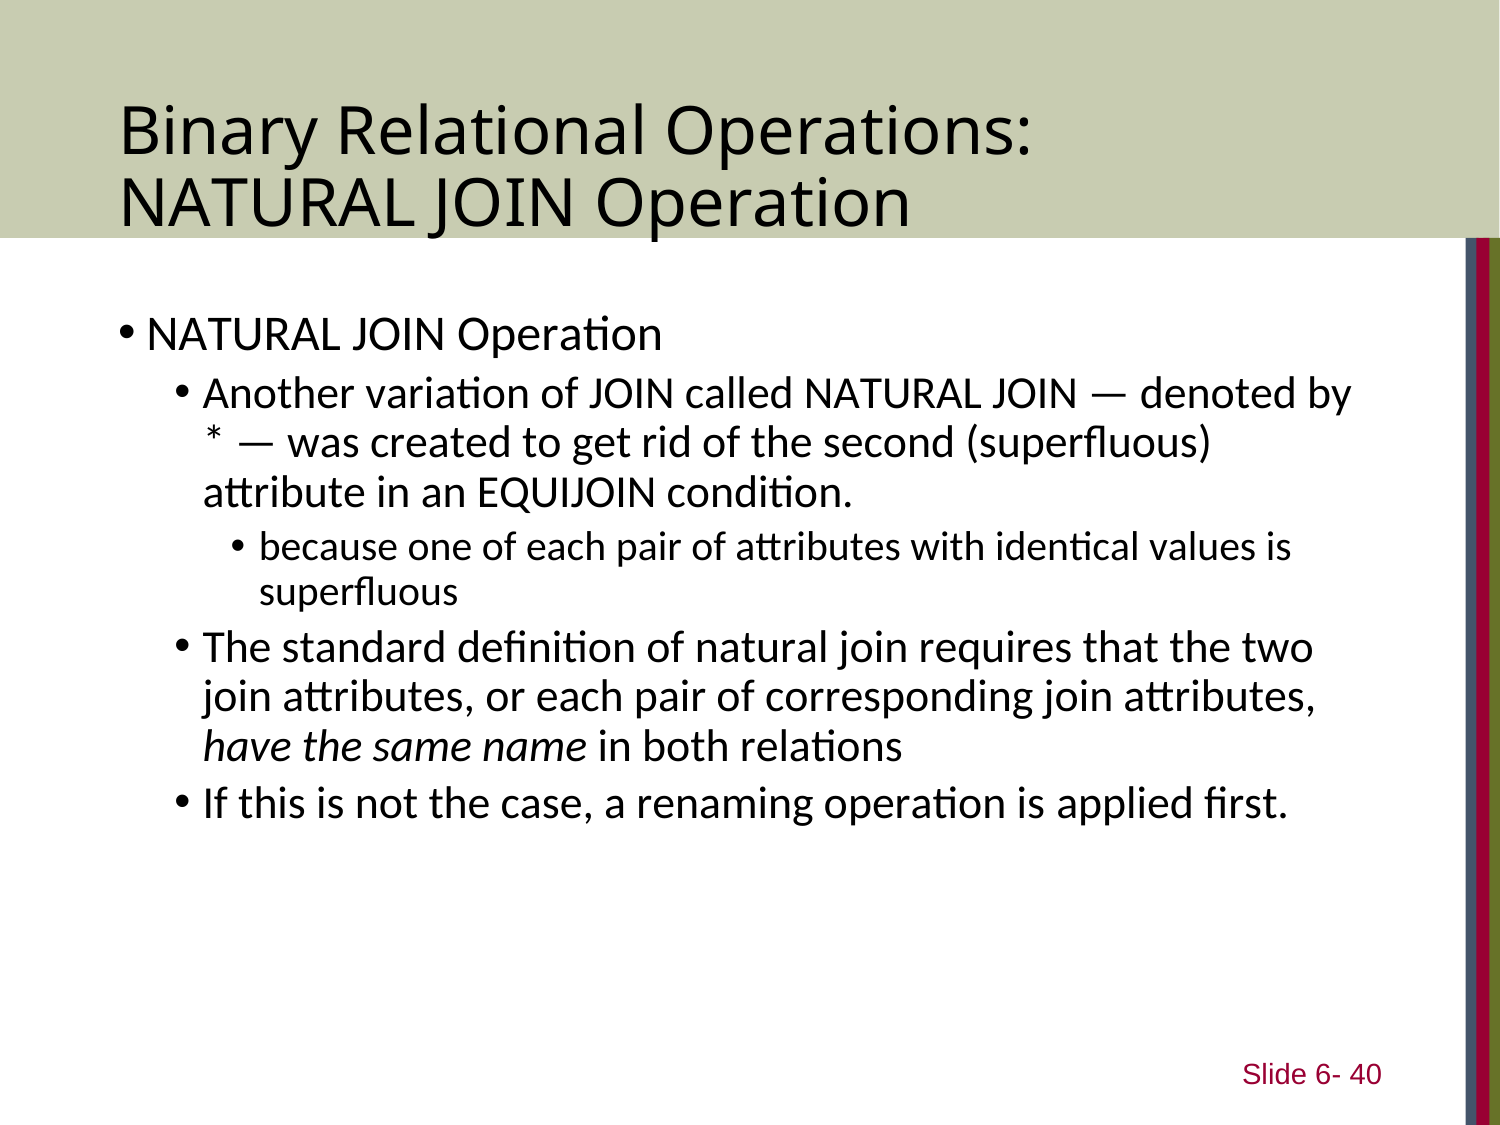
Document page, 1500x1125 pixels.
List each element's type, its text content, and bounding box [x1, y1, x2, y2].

title Binary Relational Operations: NATURAL JOIN Operation [103, 59, 1397, 278]
text_box NATURAL JOIN Operation Another variation of JOIN called NATURAL JOIN — denoted by * — was created to get rid of the second (superfluous) attribute in an EQUIJOIN condition. because one of each pair of attributes with identical values is superfluous The standard definition of natural join requires that the two join attributes, or each pair of corresponding join attributes, have the same name in both relations If this is not the case, a renaming operation is applied first. [103, 299, 1397, 1014]
text_box Slide 6- <number> [1059, 1042, 1397, 1103]
